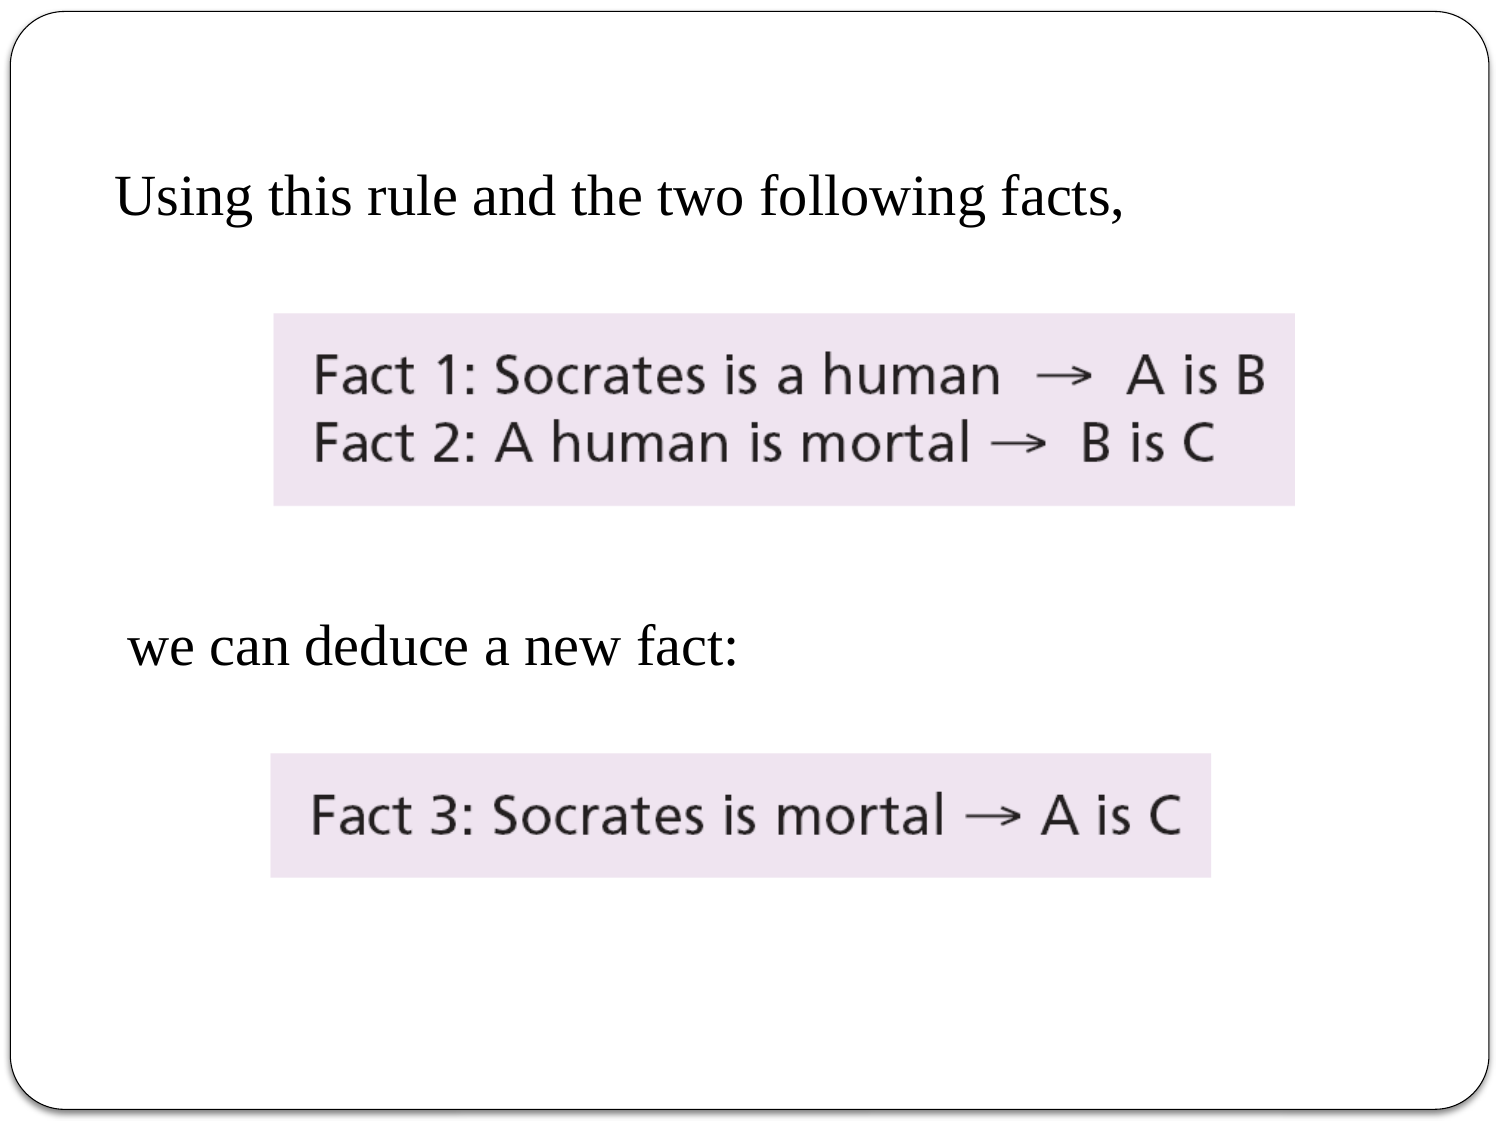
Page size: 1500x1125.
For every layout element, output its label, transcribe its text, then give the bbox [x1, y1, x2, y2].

text_box Using this rule and the two following facts, [100, 149, 1413, 235]
picture [262, 287, 1295, 515]
text_box we can deduce a new fact: [112, 600, 1388, 685]
picture [249, 712, 1212, 914]
